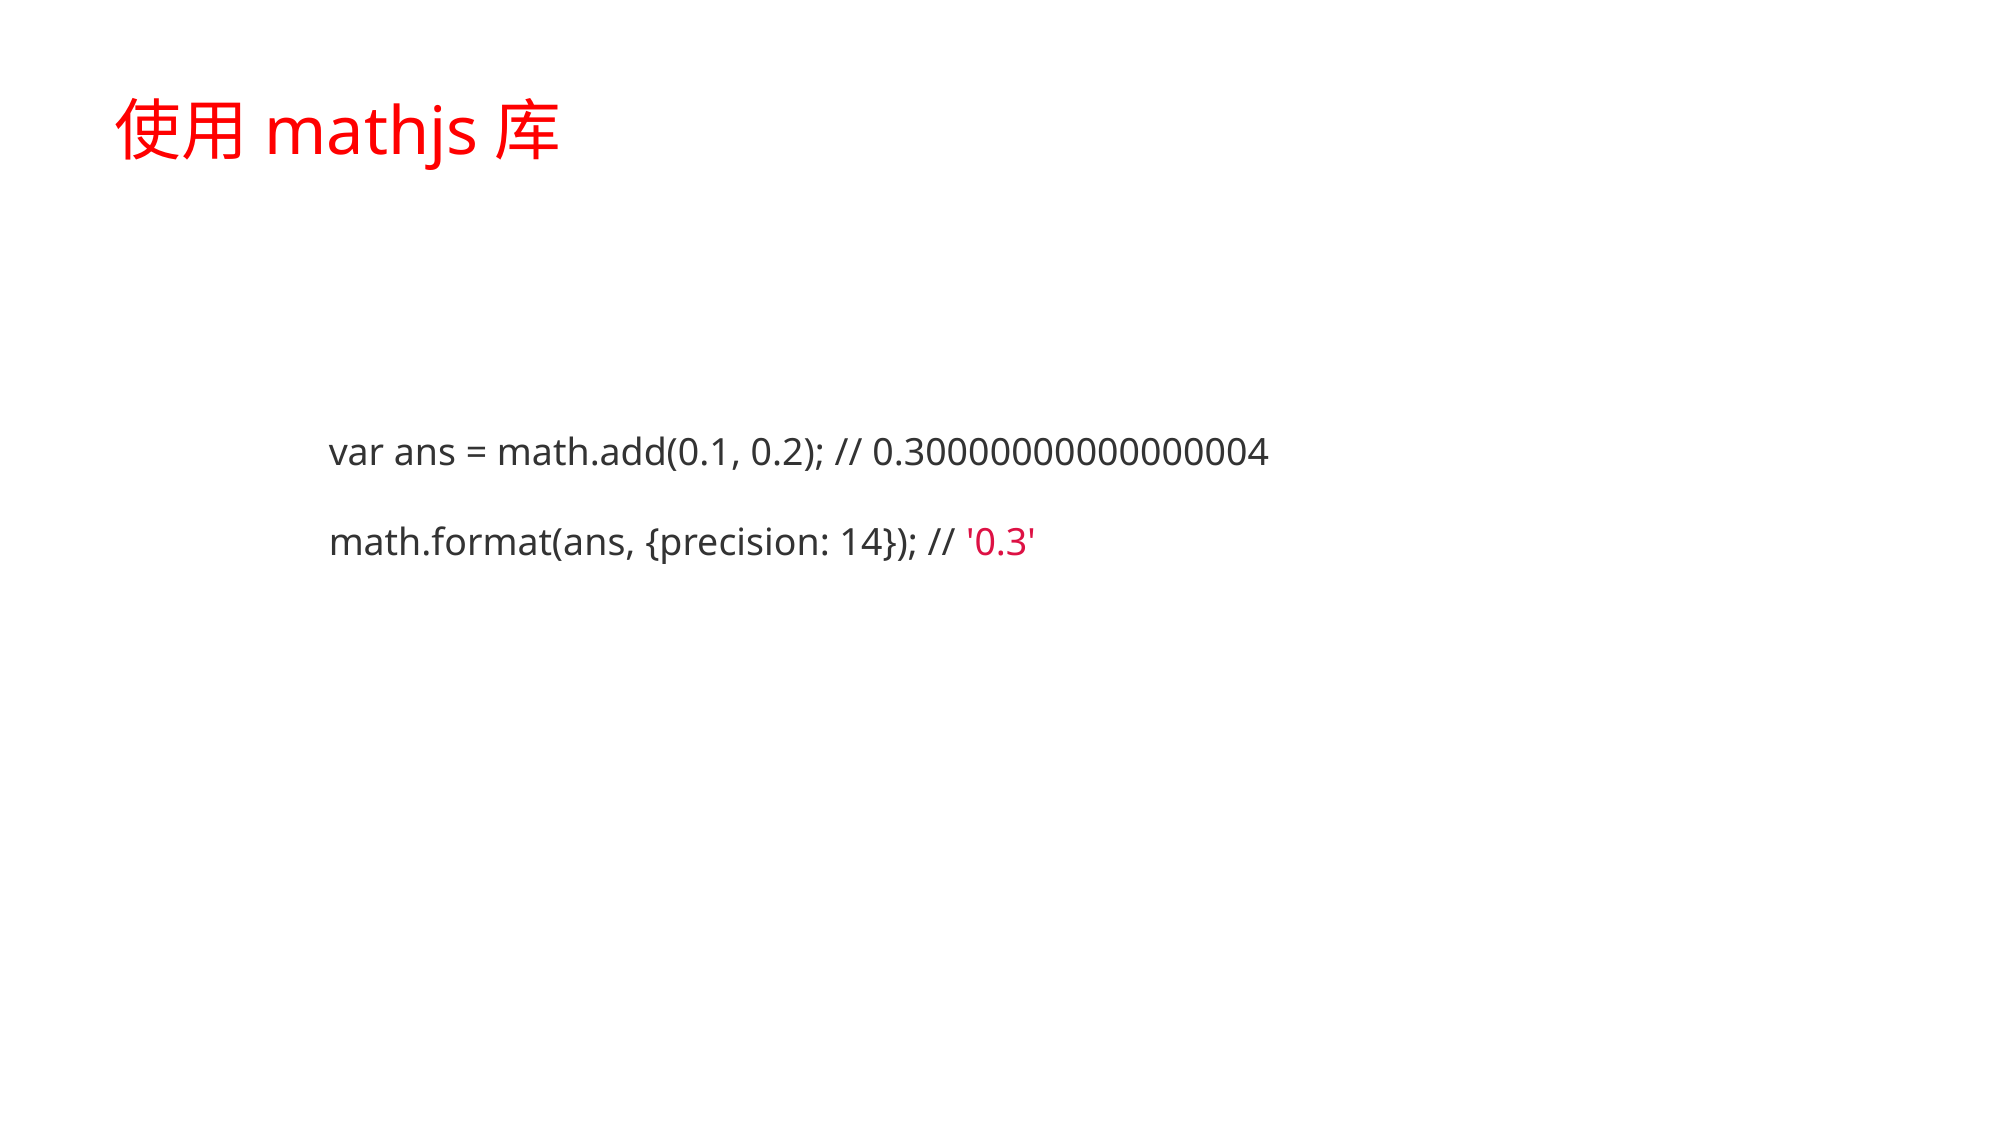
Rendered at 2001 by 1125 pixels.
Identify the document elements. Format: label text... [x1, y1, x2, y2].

text_box var ans = math.add(0.1, 0.2); // 0.30000000000000004 math.format(ans, {precision: 14}); // '0.3' [313, 420, 1466, 570]
text_box 使用mathjs库 [100, 80, 577, 175]
